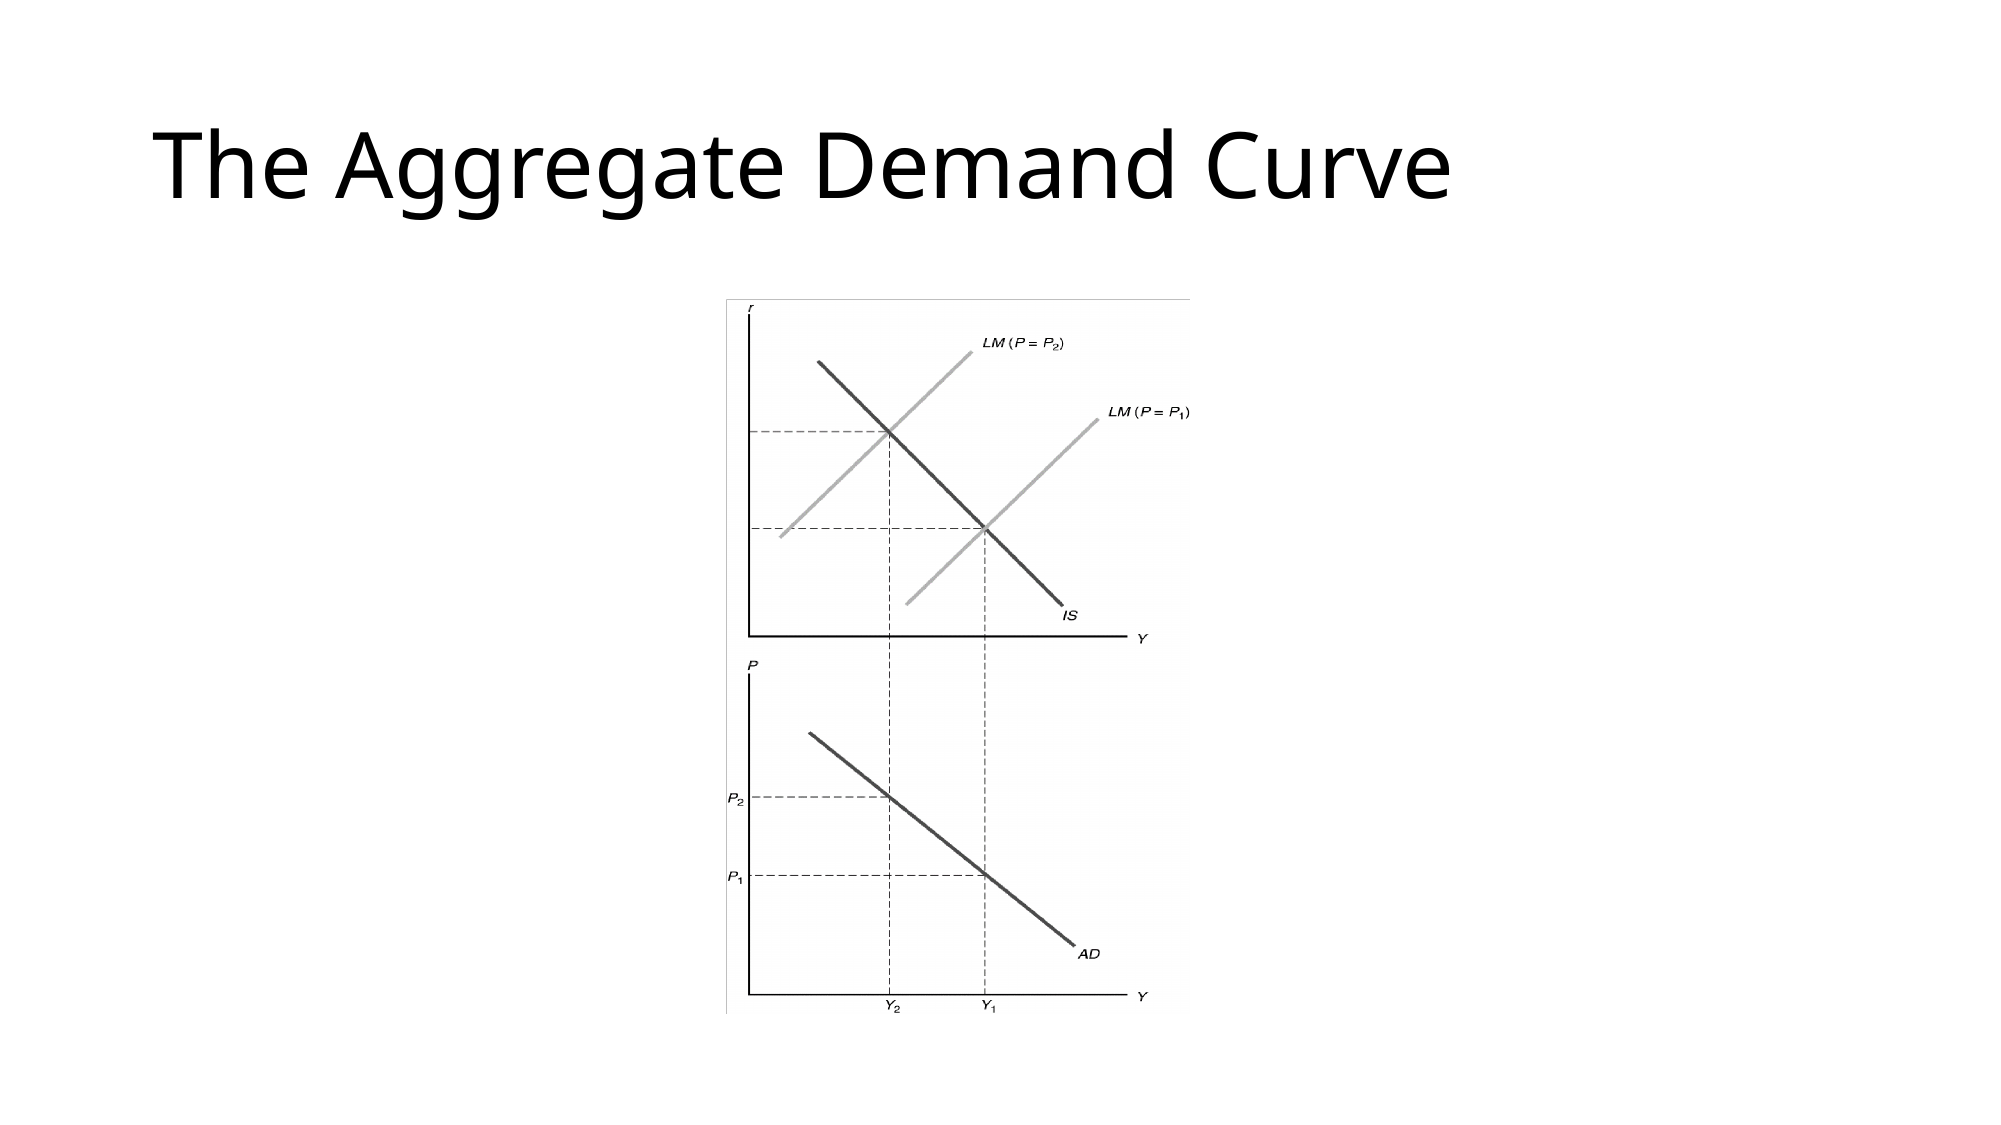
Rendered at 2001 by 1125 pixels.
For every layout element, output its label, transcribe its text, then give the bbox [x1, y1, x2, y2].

title The Aggregate Demand Curve [137, 59, 1863, 278]
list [726, 299, 1190, 1014]
